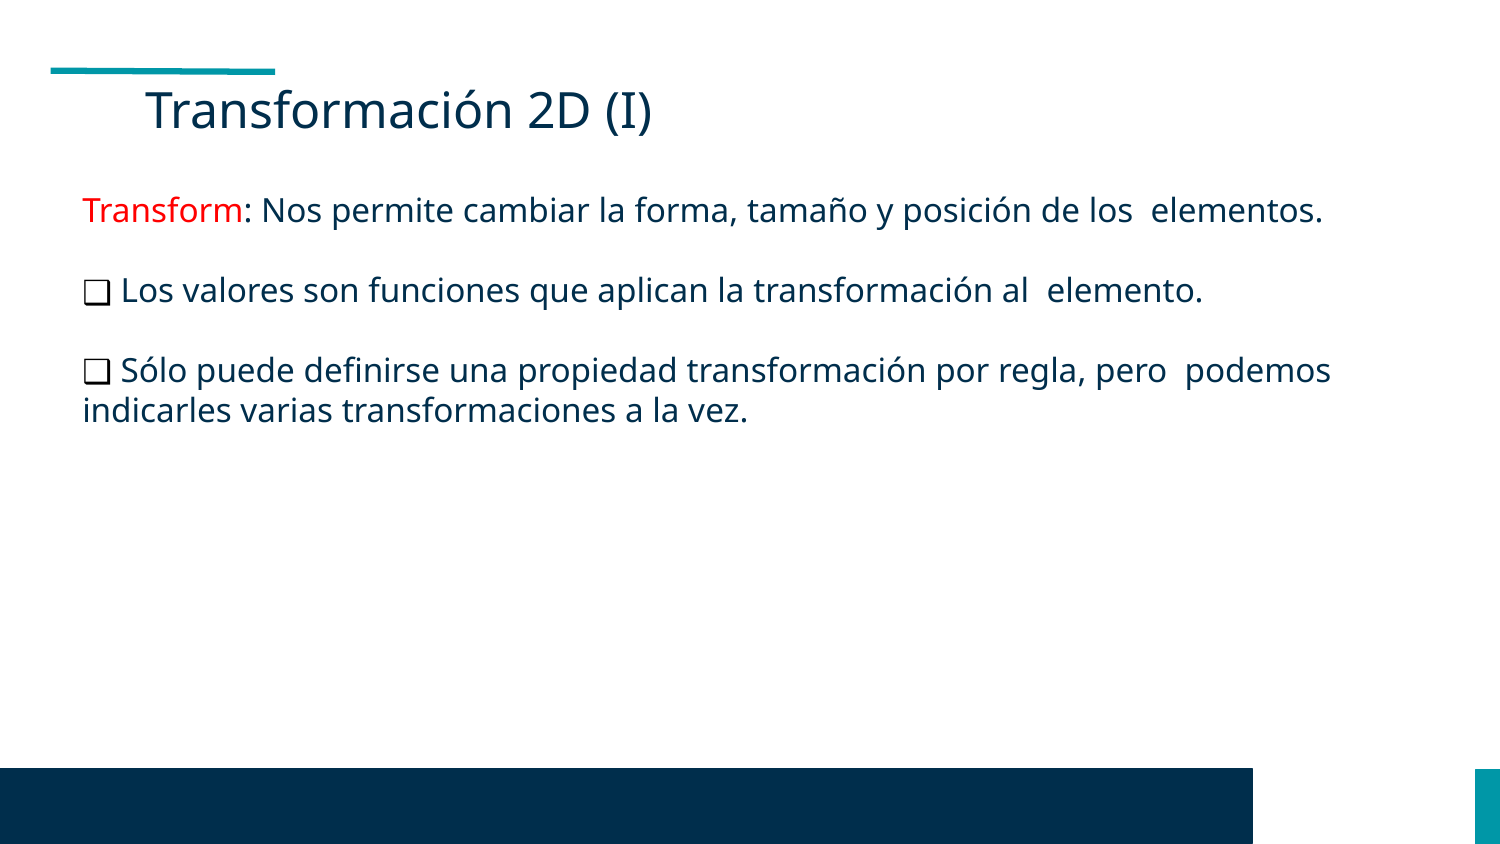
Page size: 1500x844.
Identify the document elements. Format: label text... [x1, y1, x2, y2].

text_box Transform: Nos permite cambiar la forma, tamaño y posición de los elementos. Los valores son funciones que aplican la transformación al elemento. Sólo puede definirse una propiedad transformación por regla, pero podemos indicarles varias transformaciones a la vez. [67, 174, 1466, 688]
text_box [0, 768, 1252, 844]
text_box Transformación 2D (I) [130, 63, 1420, 159]
text_box [1476, 769, 1500, 844]
